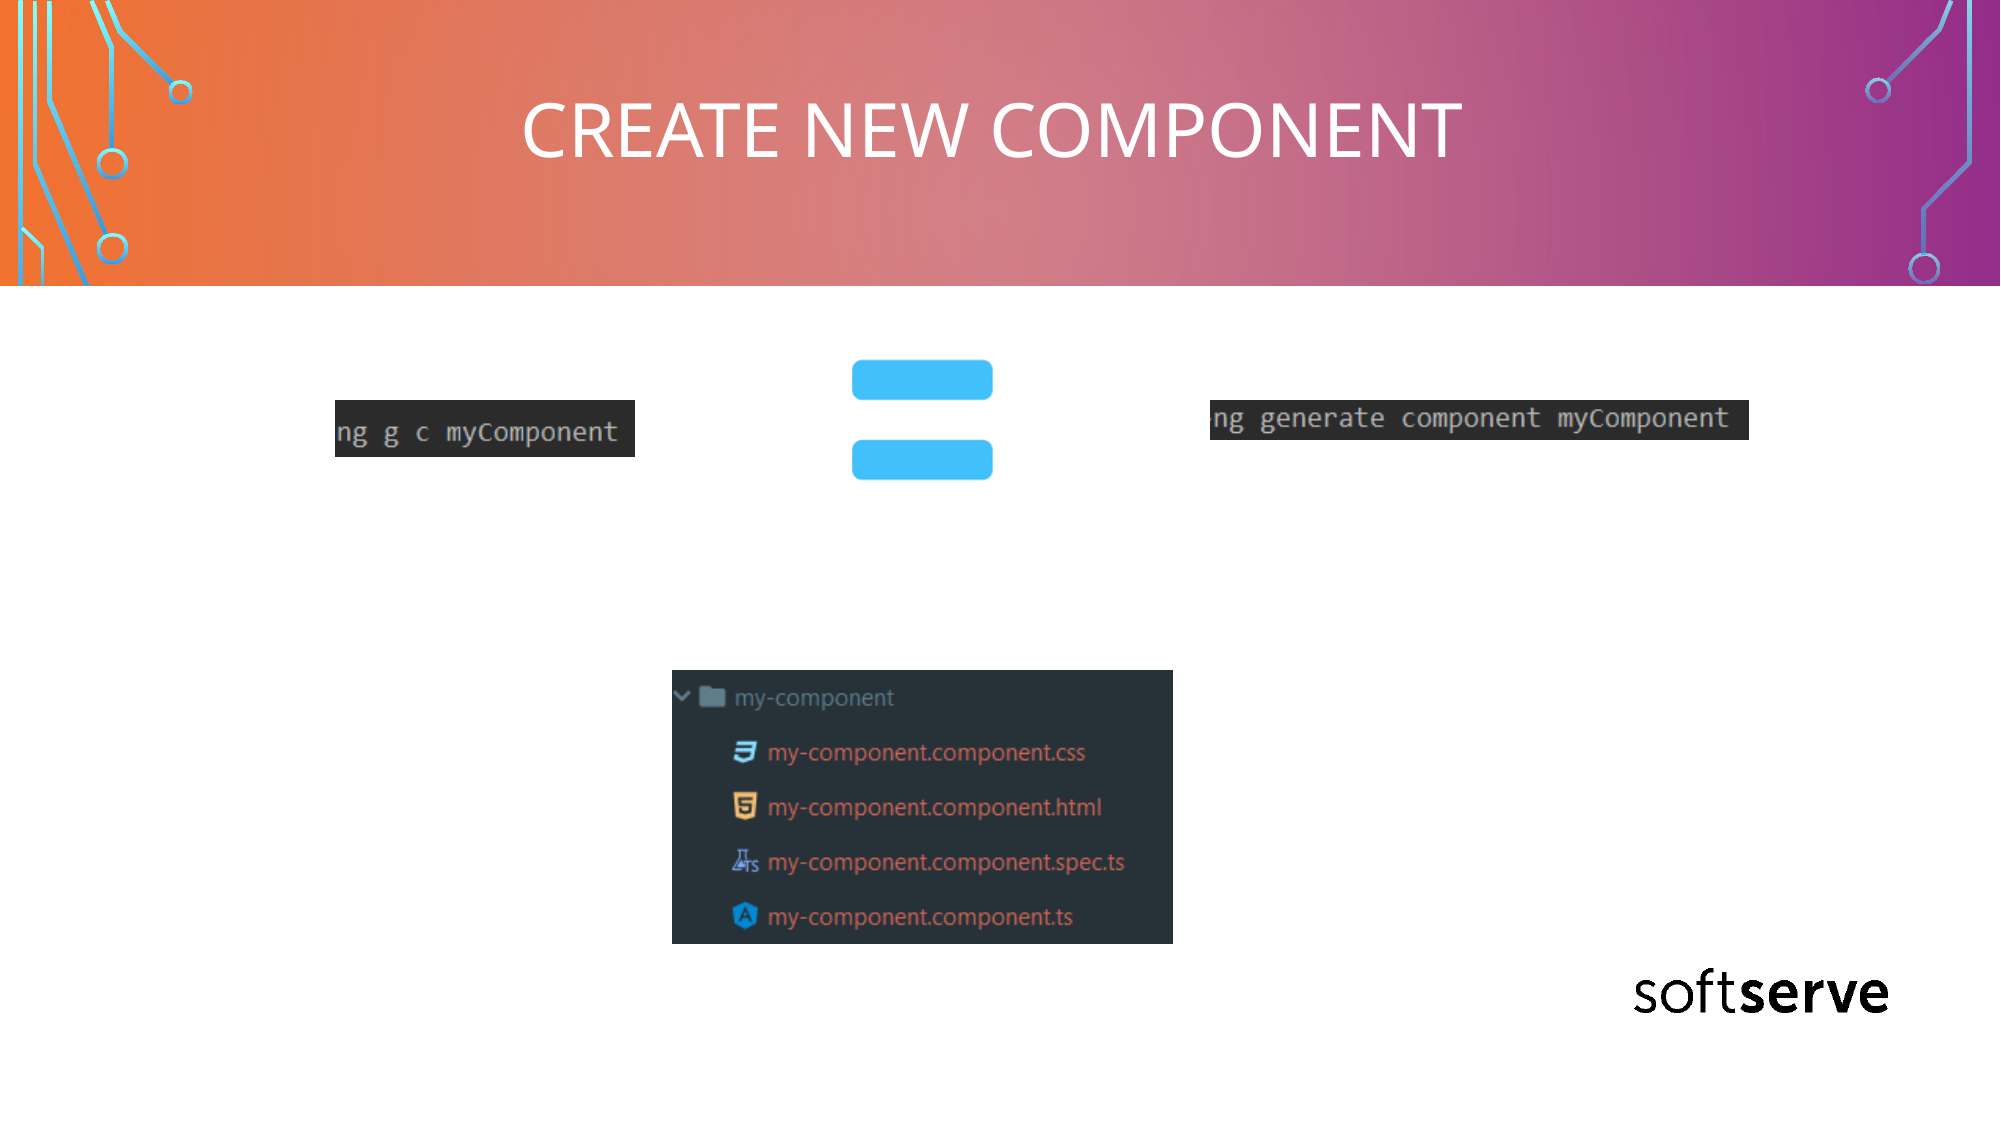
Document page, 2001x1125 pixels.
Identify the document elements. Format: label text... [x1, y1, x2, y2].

picture [335, 400, 635, 457]
picture [792, 289, 1053, 550]
picture [672, 670, 1173, 945]
picture [1634, 968, 1888, 1013]
picture [1210, 399, 1749, 440]
title Create new component [112, 76, 1888, 190]
